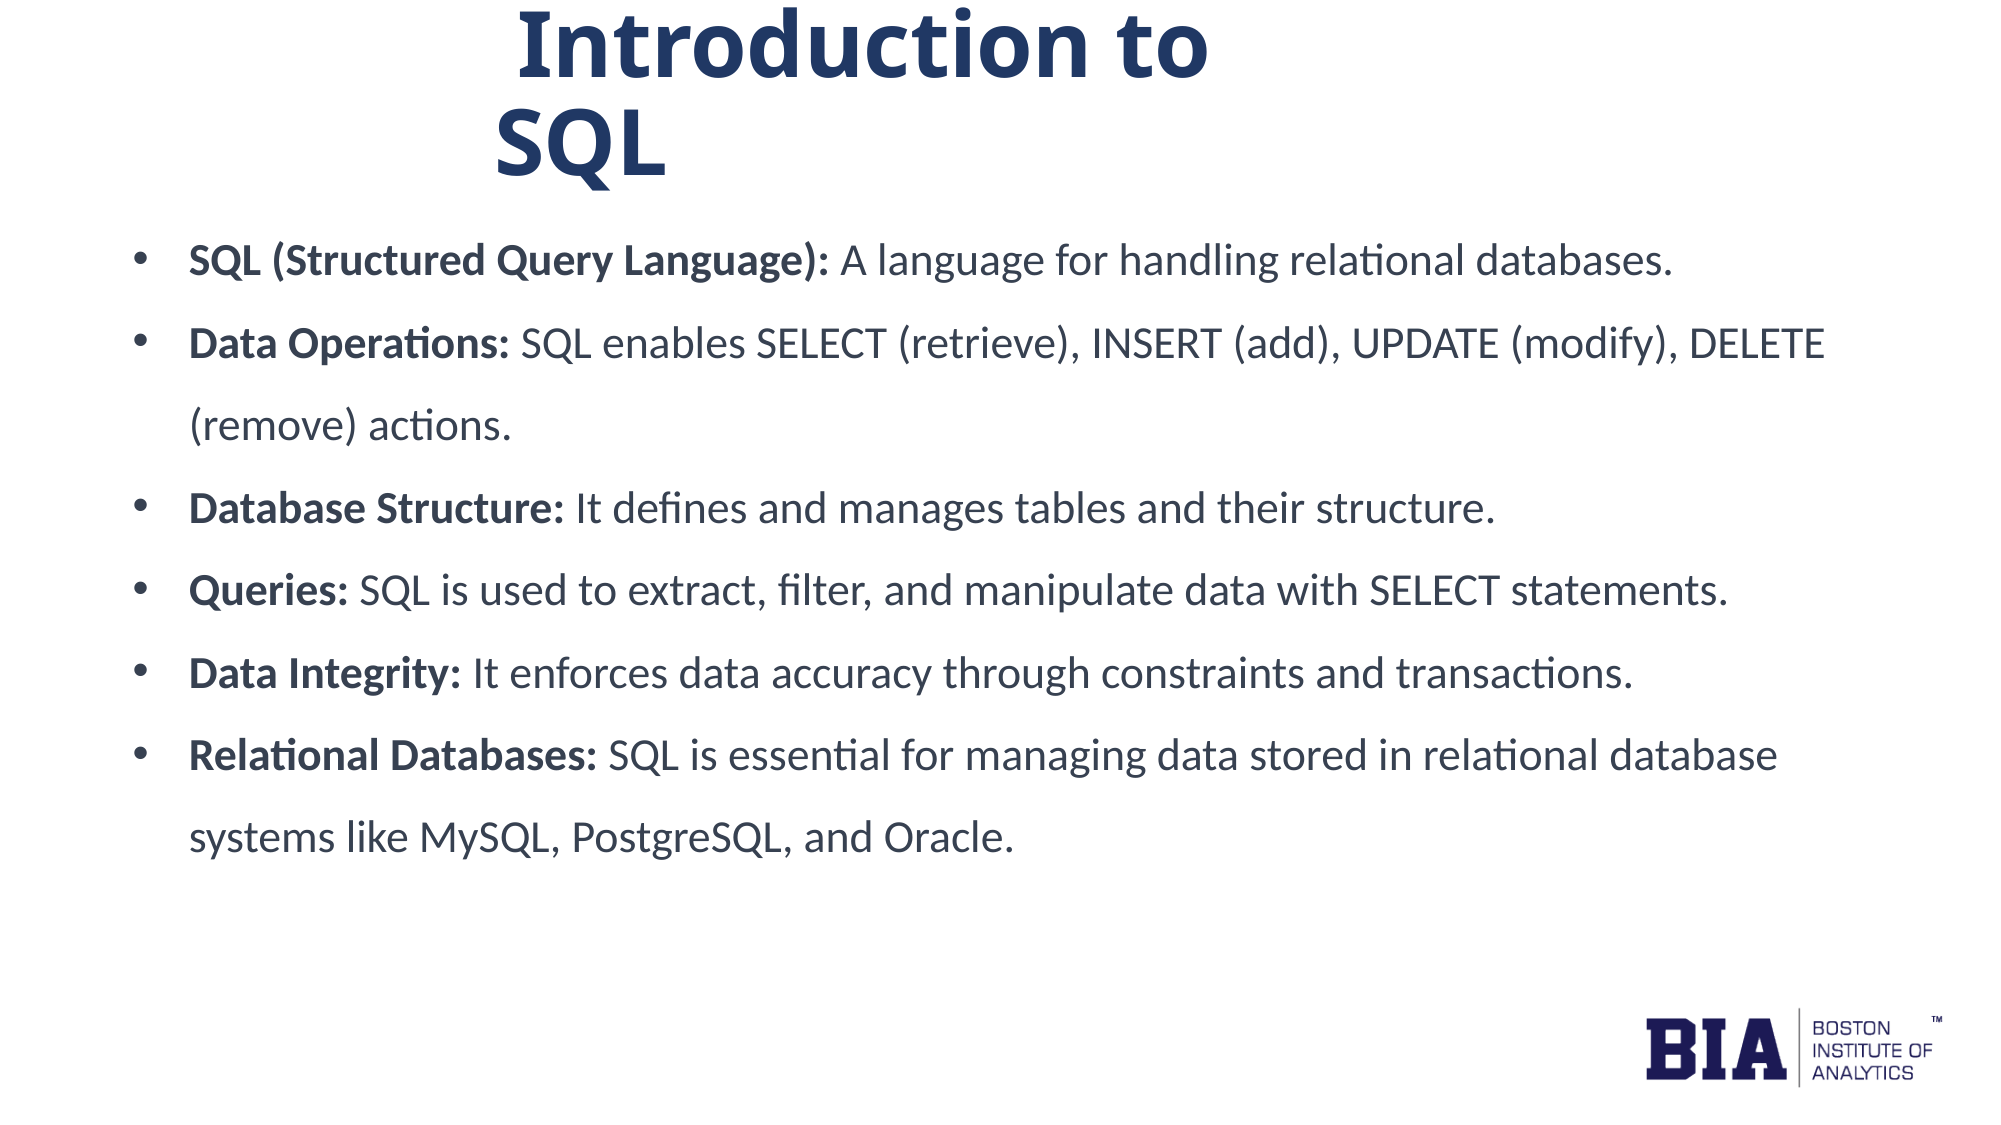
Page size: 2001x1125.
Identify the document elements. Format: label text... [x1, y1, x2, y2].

text_box SQL (Structured Query Language): A language for handling relational databases. Data Operations: SQL enables SELECT (retrieve), INSERT (add), UPDATE (modify), DELETE (remove) actions. Database Structure: It defines and manages tables and their structure. Queries: SQL is used to extract, filter, and manipulate data with SELECT statements. Data Integrity: It enforces data accuracy through constraints and transactions. Relational Databases: SQL is essential for managing data stored in relational database systems like MySQL, PostgreSQL, and Oracle. [117, 195, 1883, 953]
text_box Introduction to SQL [492, 0, 1376, 195]
picture [1624, 1000, 1957, 1095]
